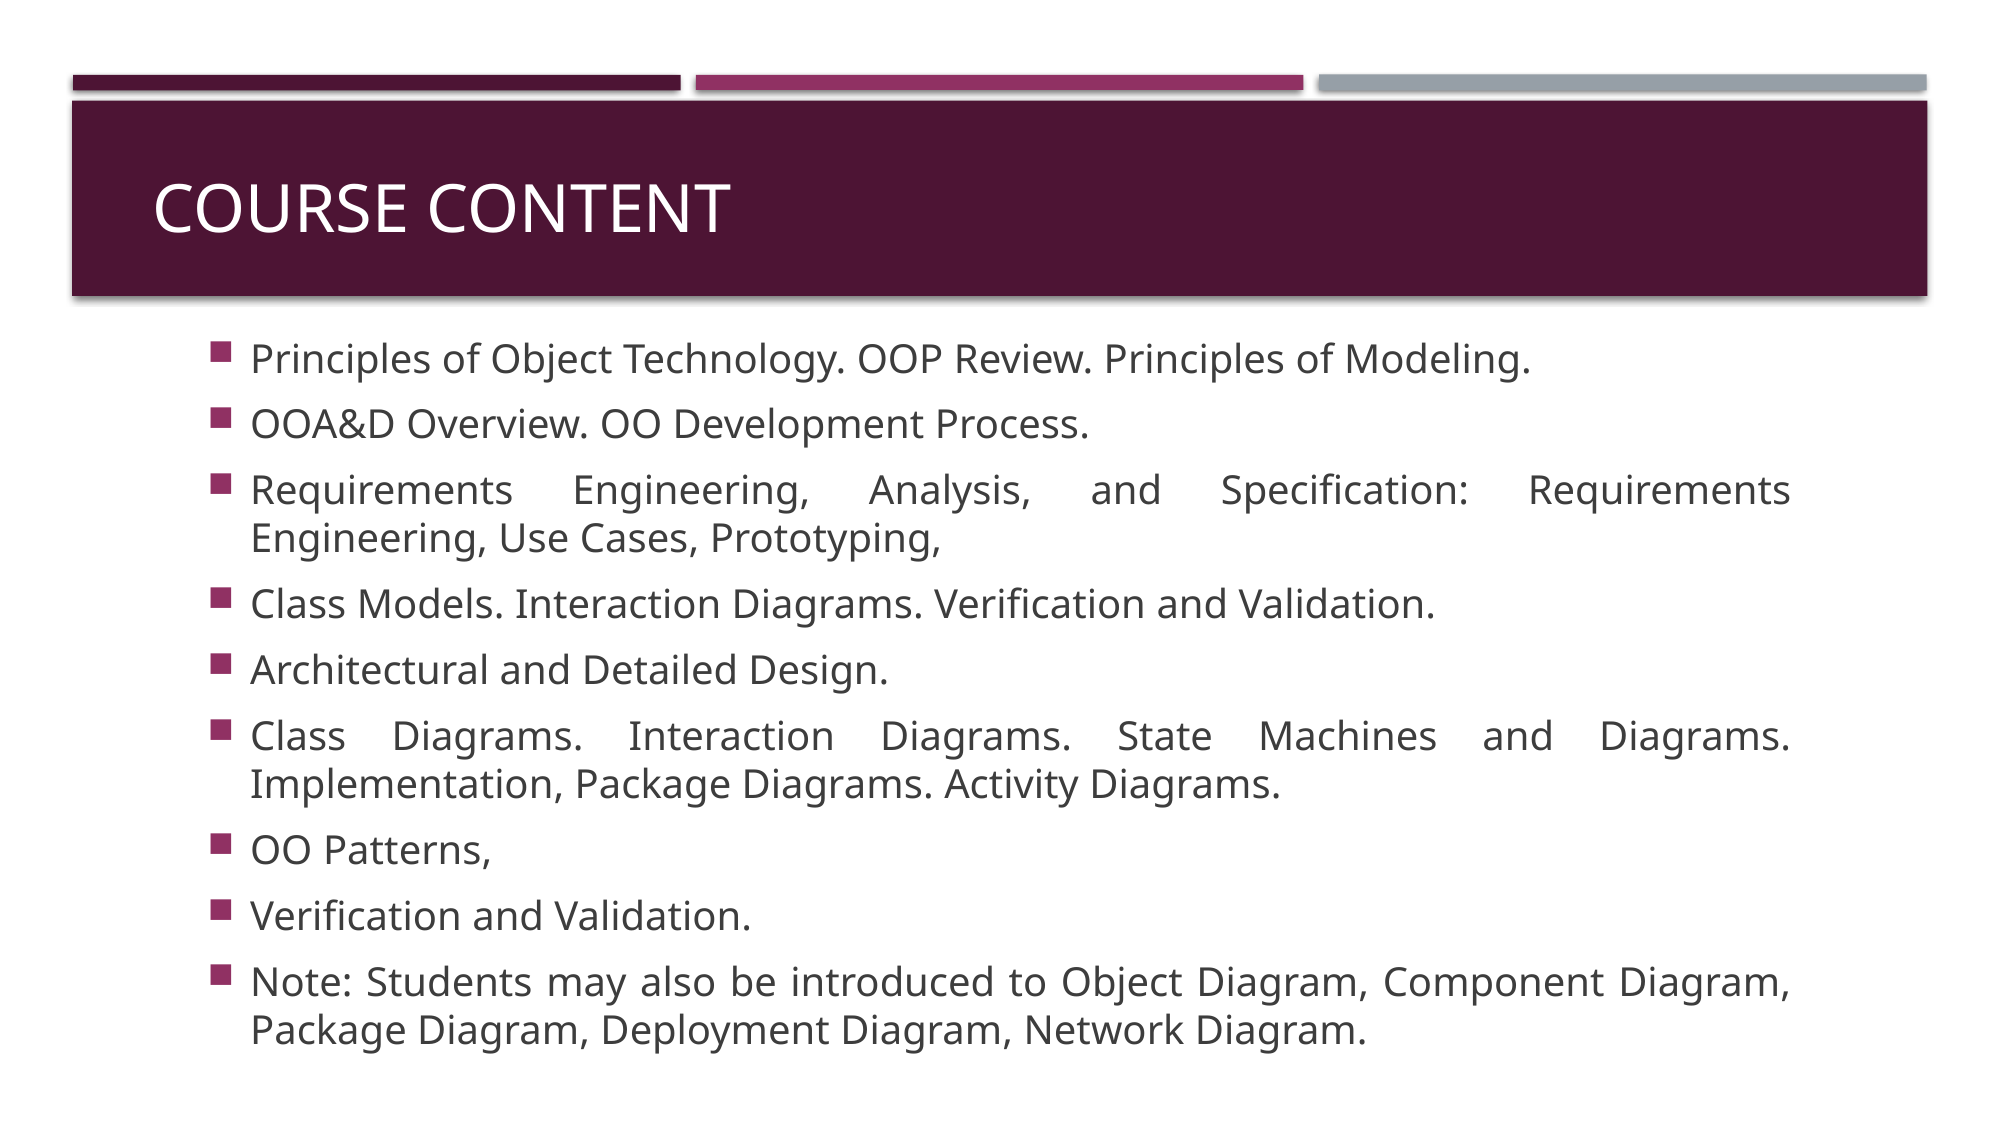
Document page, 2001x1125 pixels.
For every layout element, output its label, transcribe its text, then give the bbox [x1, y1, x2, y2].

list Principles of Object Technology. OOP Review. Principles of Modeling. OOA&D Overview. OO Development Process. Requirements Engineering, Analysis, and Specification: Requirements Engineering, Use Cases, Prototyping, Class Models. Interaction Diagrams. Verification and Validation. Architectural and Detailed Design. Class Diagrams. Interaction Diagrams. State Machines and Diagrams. Implementation, Package Diagrams. Activity Diagrams. OO Patterns, Verification and Validation. Note: Students may also be introduced to Object Diagram, Component Diagram, Package Diagram, Deployment Diagram, Network Diagram. [191, 324, 1809, 1062]
title Course Content [137, 131, 1863, 253]
